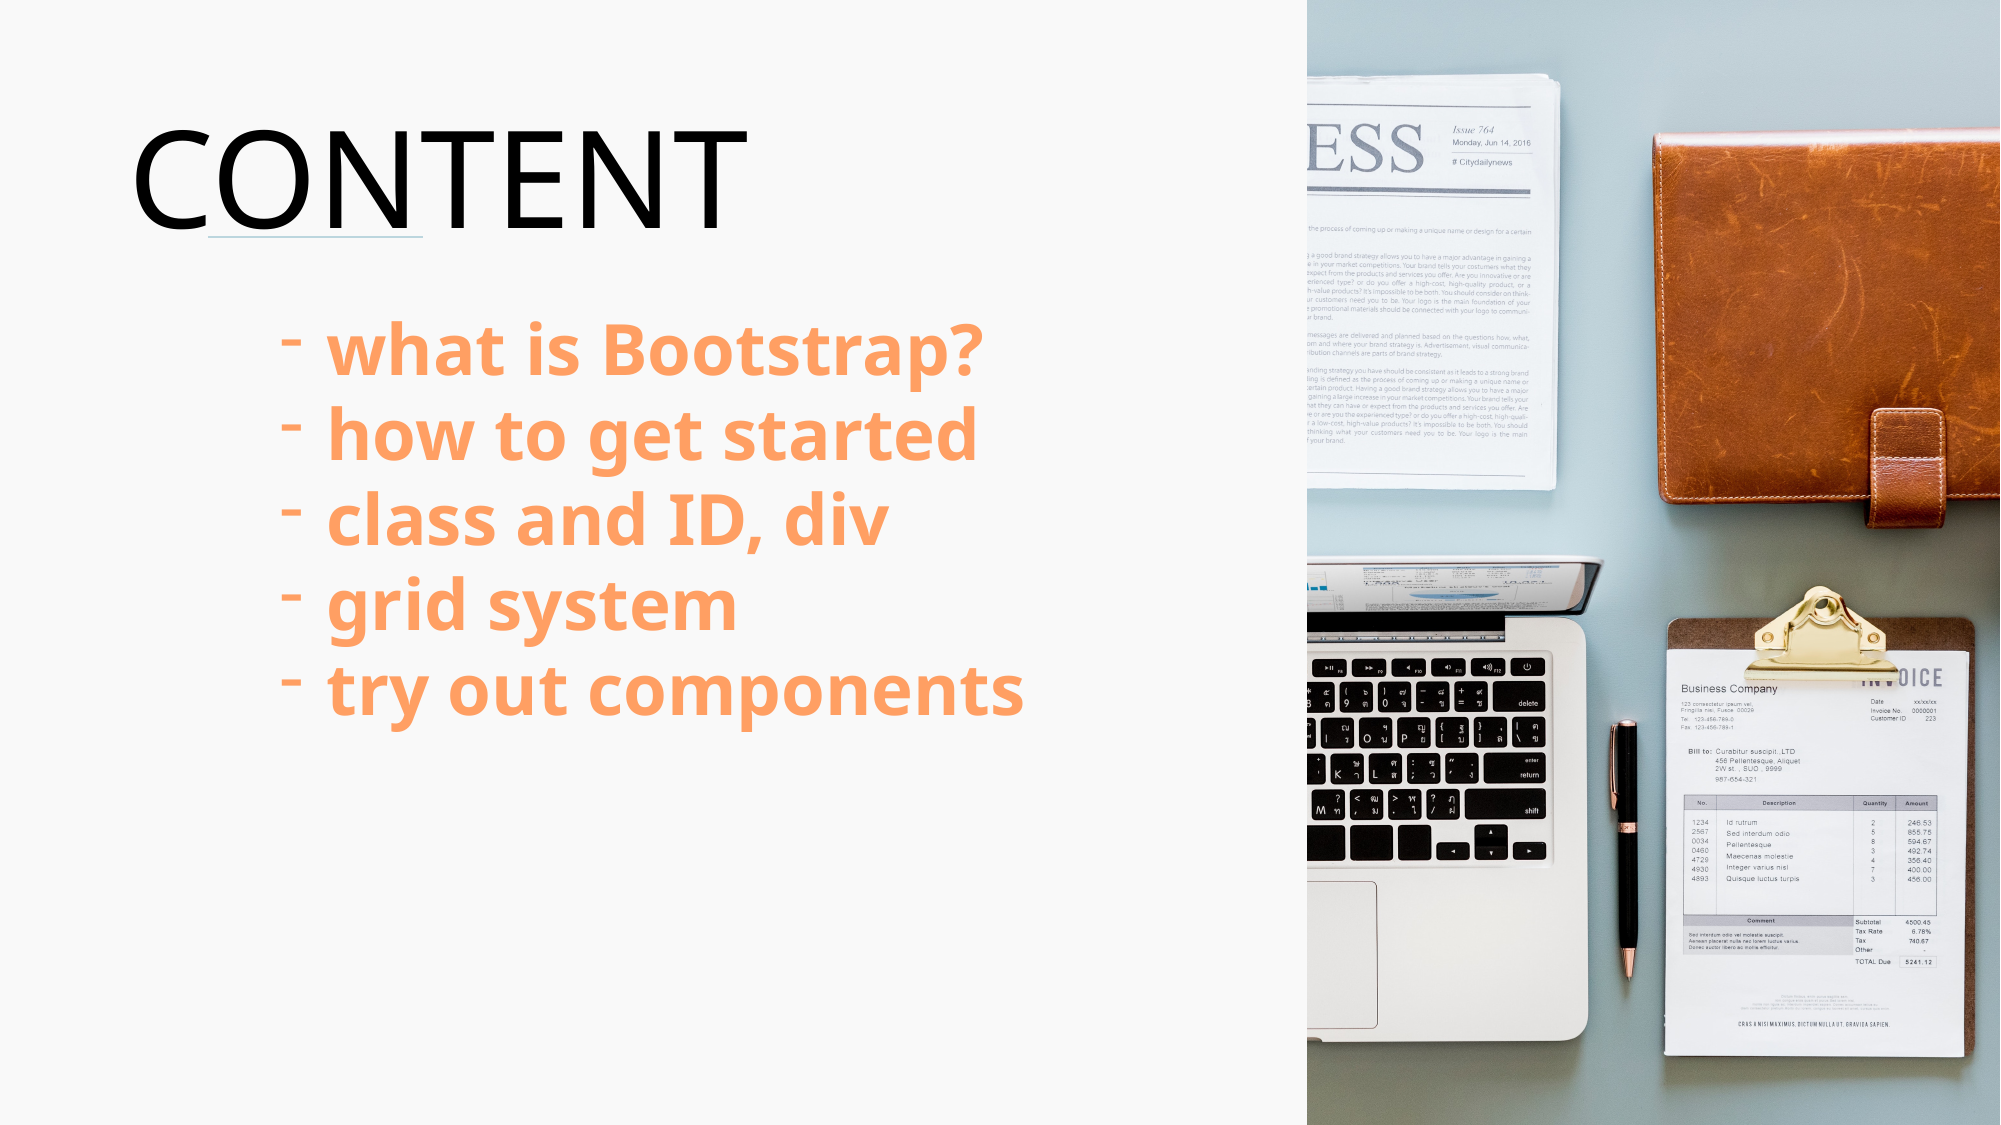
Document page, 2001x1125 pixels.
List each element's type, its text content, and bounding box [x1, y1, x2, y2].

text_box what is Bootstrap? how to get started class and ID, div grid system try out components [264, 297, 1116, 737]
picture [1307, 0, 2000, 1125]
text_box CONTENT [113, 85, 1085, 264]
